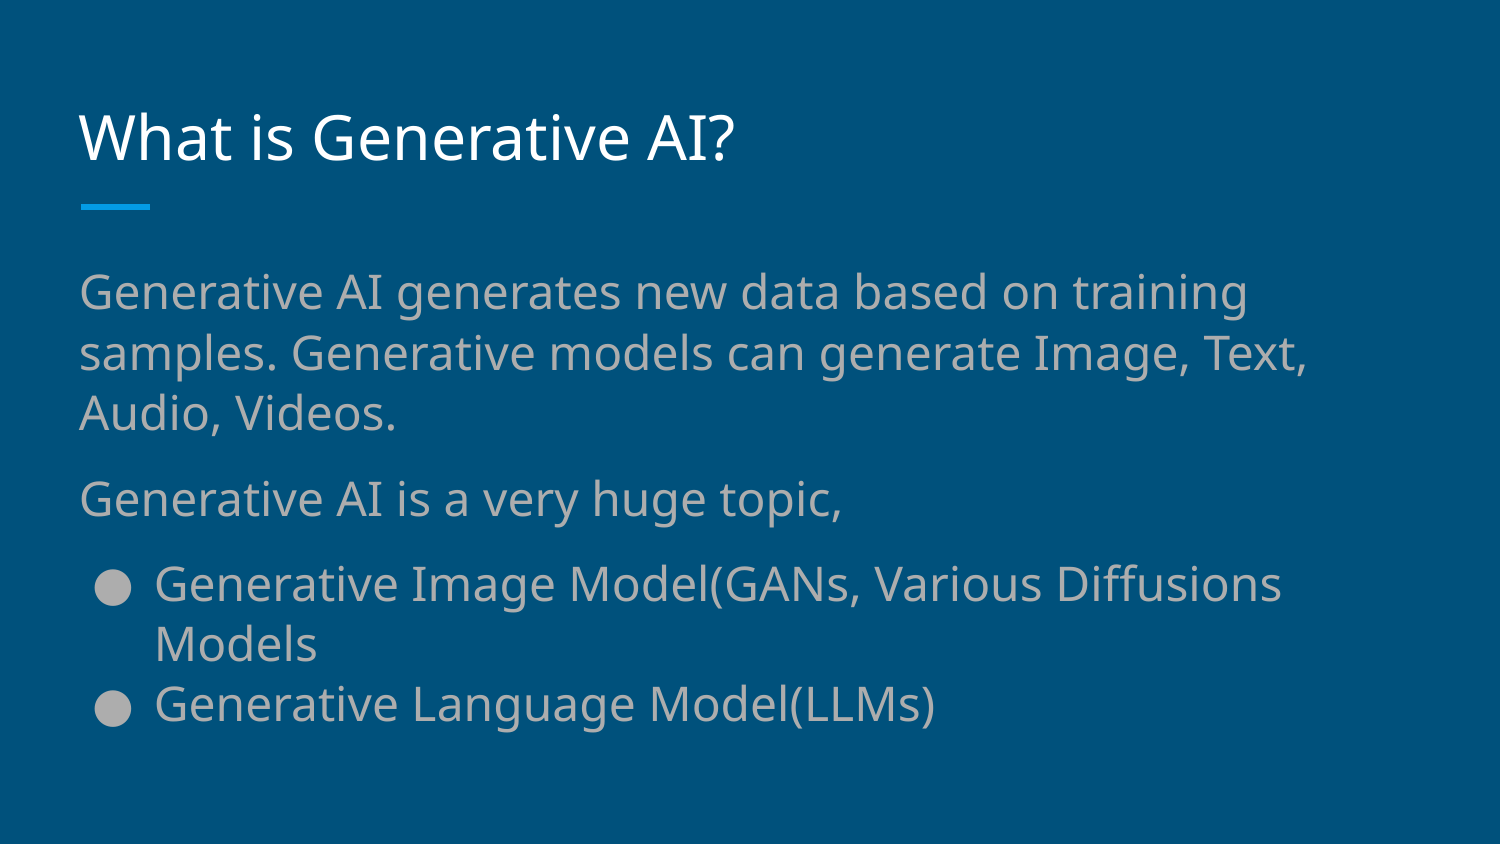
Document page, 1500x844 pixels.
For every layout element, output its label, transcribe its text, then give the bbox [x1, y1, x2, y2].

title What is Generative AI? [63, 75, 1437, 188]
list Generative AI generates new data based on training samples. Generative models can generate Image, Text, Audio, Videos. Generative AI is a very huge topic, Generative Image Model(GANs, Various Diffusions Models Generative Language Model(LLMs) [63, 244, 1437, 750]
